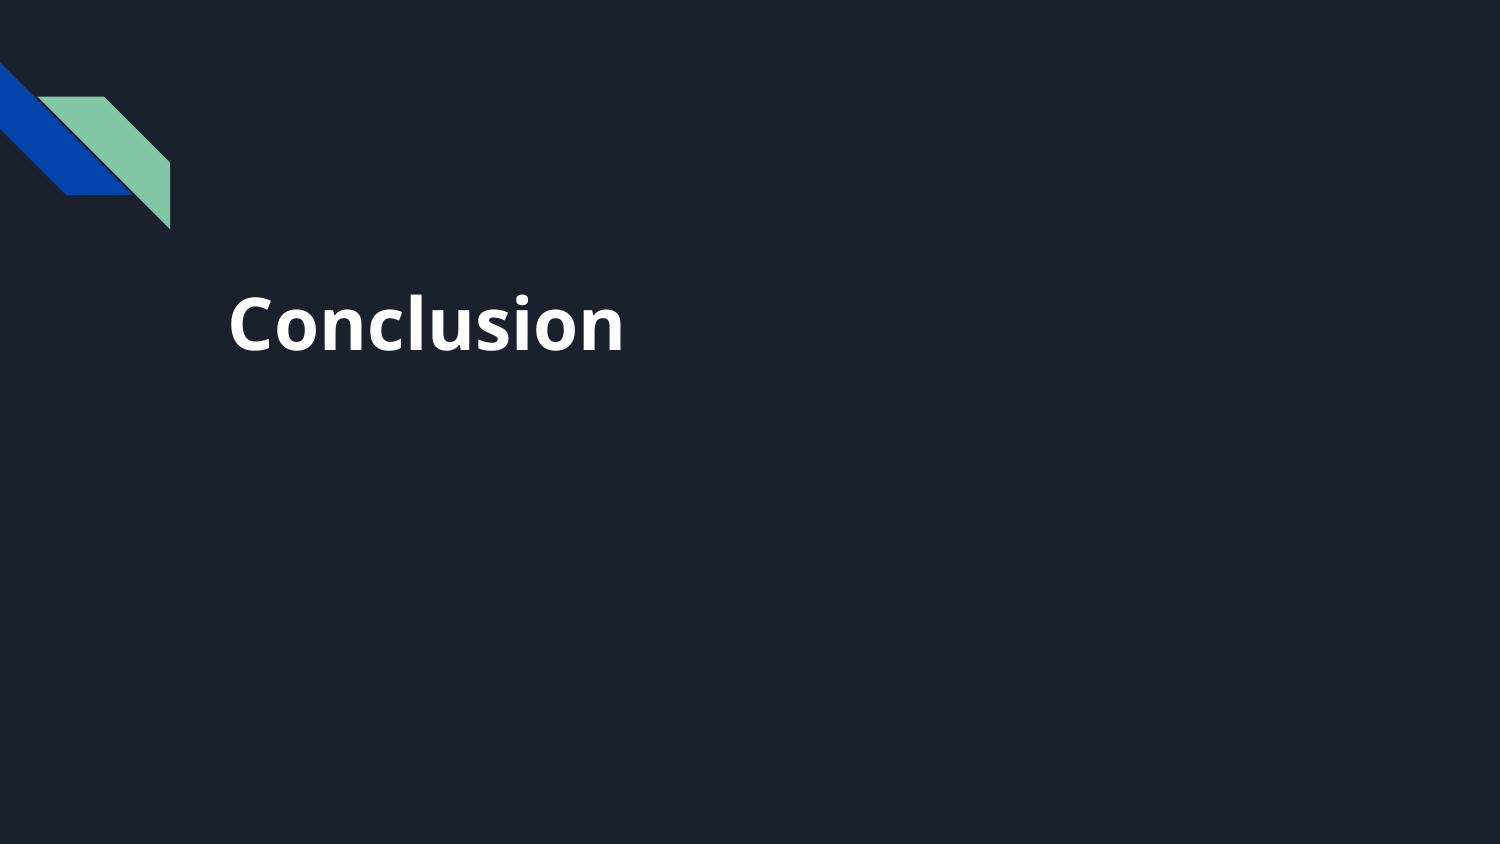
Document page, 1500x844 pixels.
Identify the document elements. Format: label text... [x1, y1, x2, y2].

title Conclusion [212, 257, 1368, 408]
